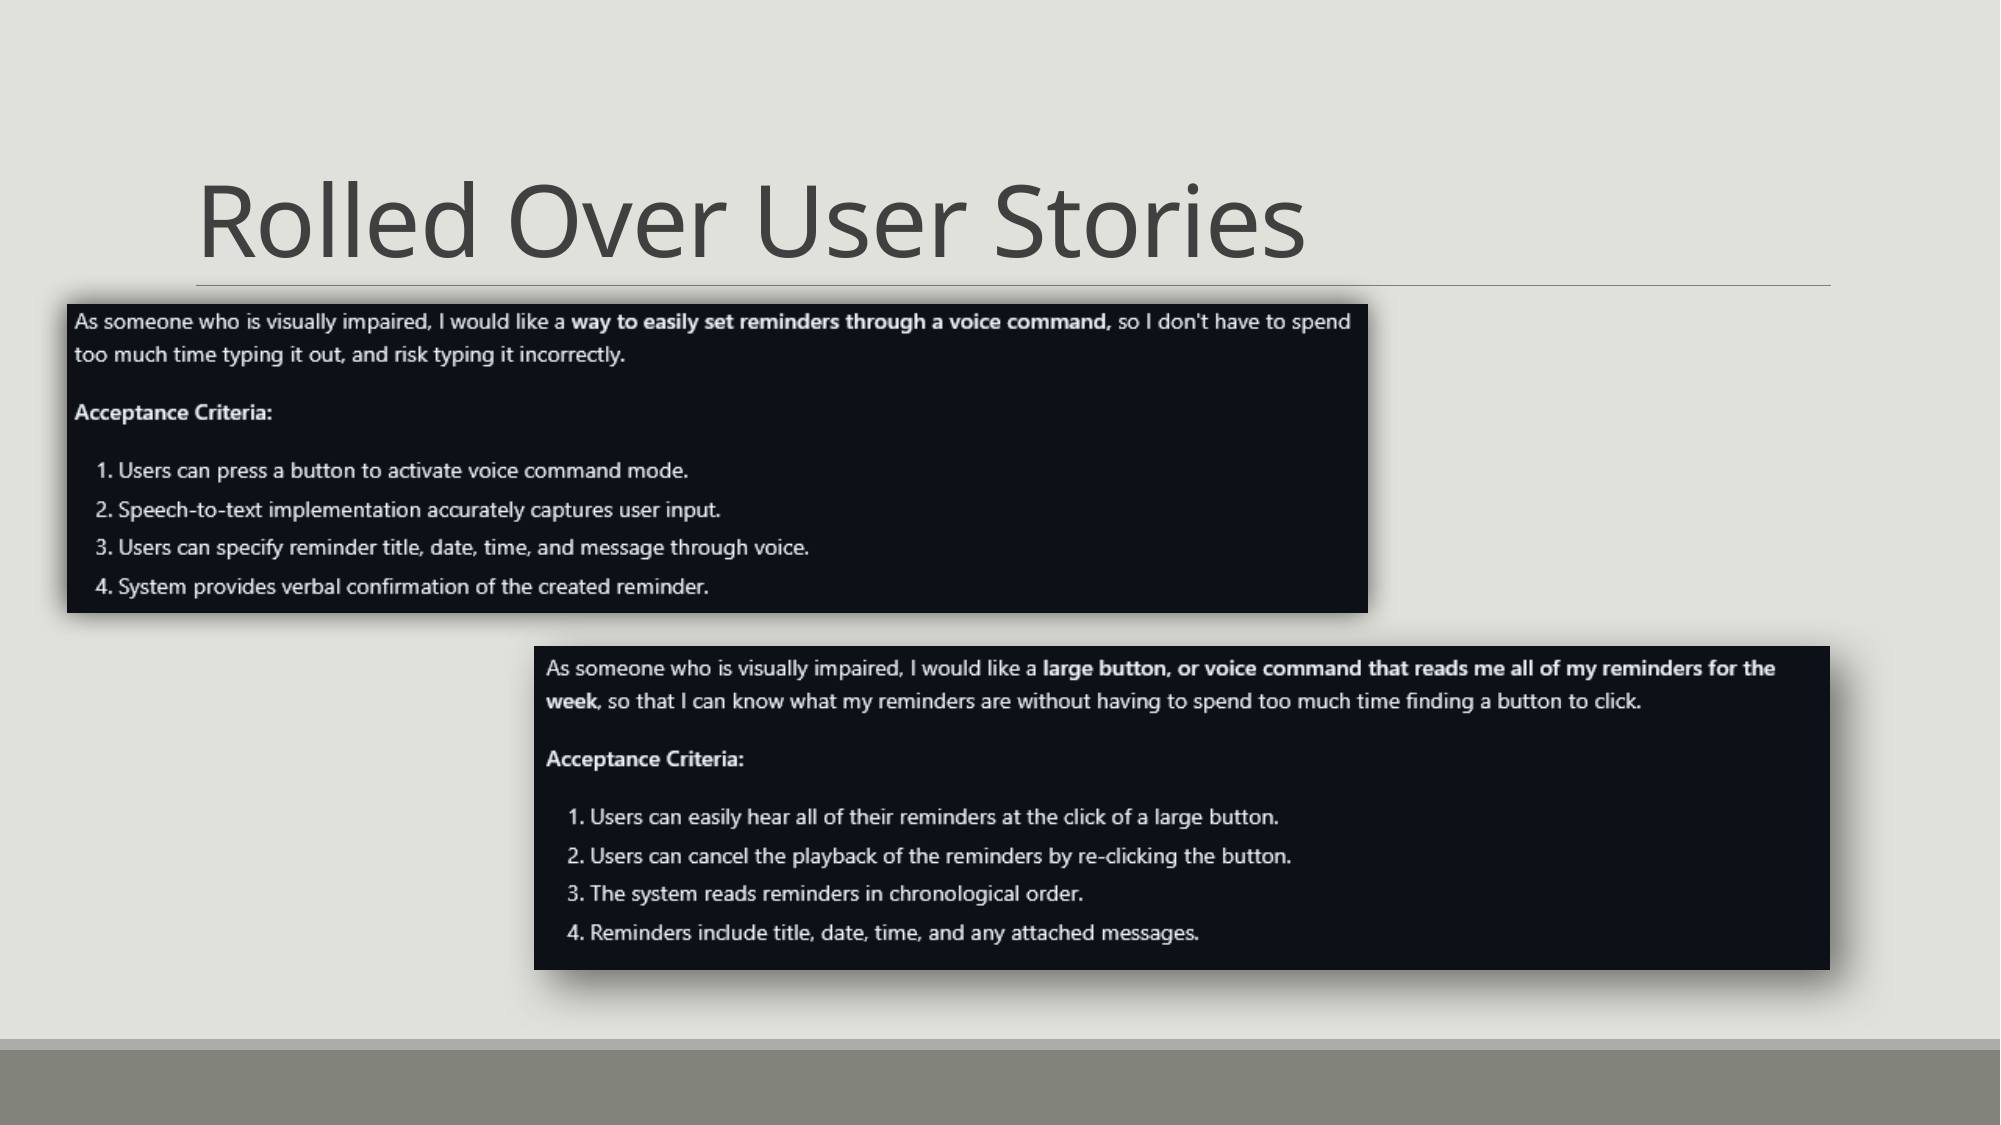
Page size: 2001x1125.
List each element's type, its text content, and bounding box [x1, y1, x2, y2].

picture [66, 303, 1368, 613]
title Rolled Over User Stories [180, 47, 1830, 285]
picture [533, 646, 1830, 971]
